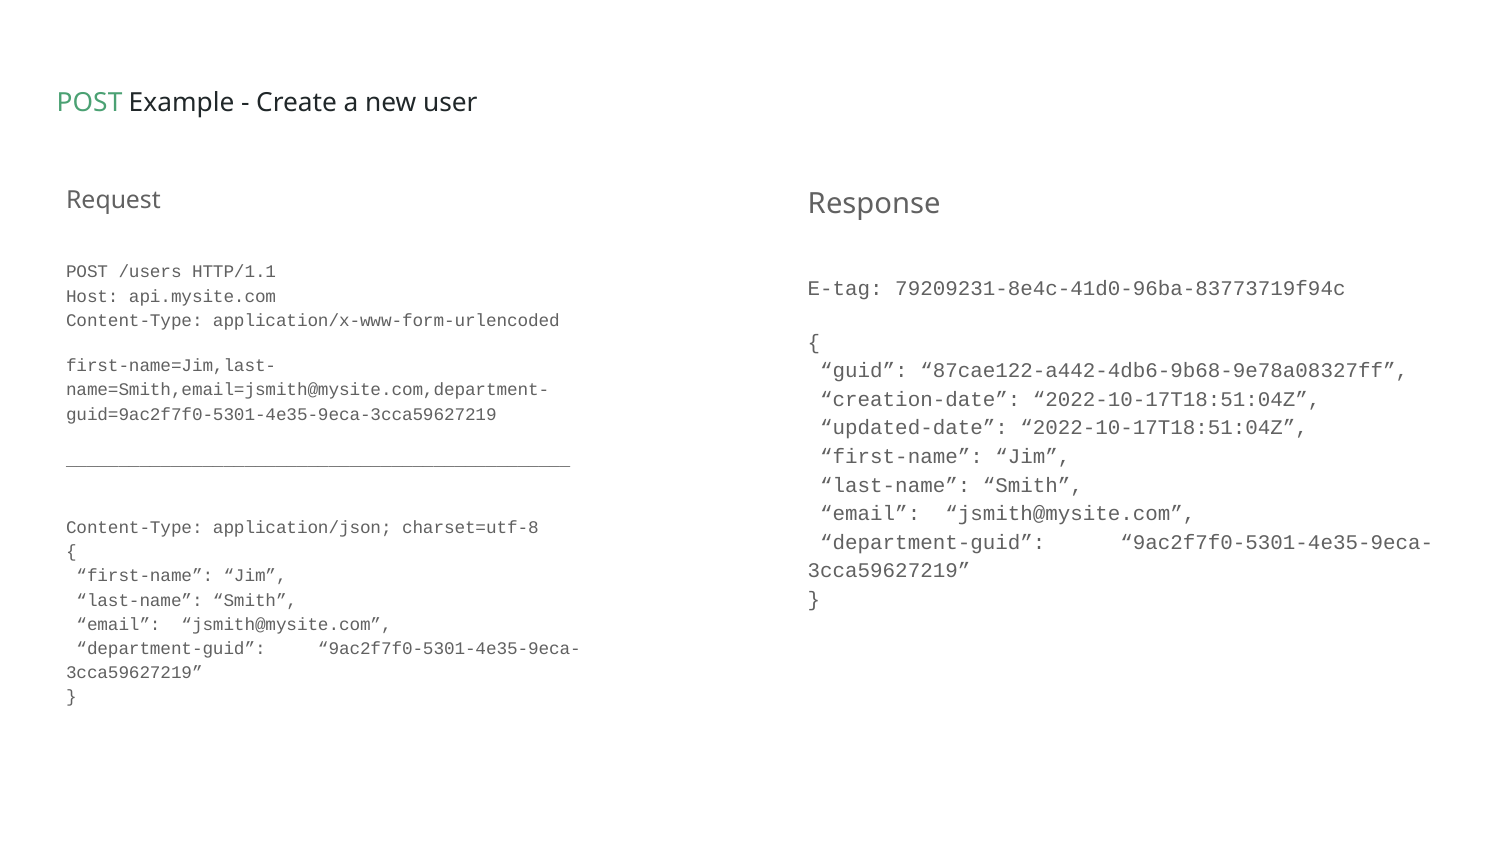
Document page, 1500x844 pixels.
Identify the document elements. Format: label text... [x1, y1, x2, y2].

text_box POST Example - Create a new user [41, 70, 1440, 164]
text_box Response E-tag: 79209231-8e4c-41d0-96ba-83773719f94c { “guid”: “87cae122-a442-4db6-9b68-9e78a08327ff”, “creation-date”: “2022-10-17T18:51:04Z”, “updated-date”: “2022-10-17T18:51:04Z”, “first-name”: “Jim”, “last-name”: “Smith”, “email”: “jsmith@mysite.com”, “department-guid”: “9ac2f7f0-5301-4e35-9eca-3cca59627219” } [792, 164, 1449, 725]
text_box Request POST /users HTTP/1.1 Host: api.mysite.com Content-Type: application/x-www-form-urlencoded first-name=Jim,last-name=Smith,email=jsmith@mysite.com,department-guid=9ac2f7f0-5301-4e35-9eca-3cca59627219 ________________________________________________ Content-Type: application/json; charset=utf-8 { “first-name”: “Jim”, “last-name”: “Smith”, “email”: “jsmith@mysite.com”, “department-guid”: “9ac2f7f0-5301-4e35-9eca-3cca59627219” } [51, 164, 708, 725]
